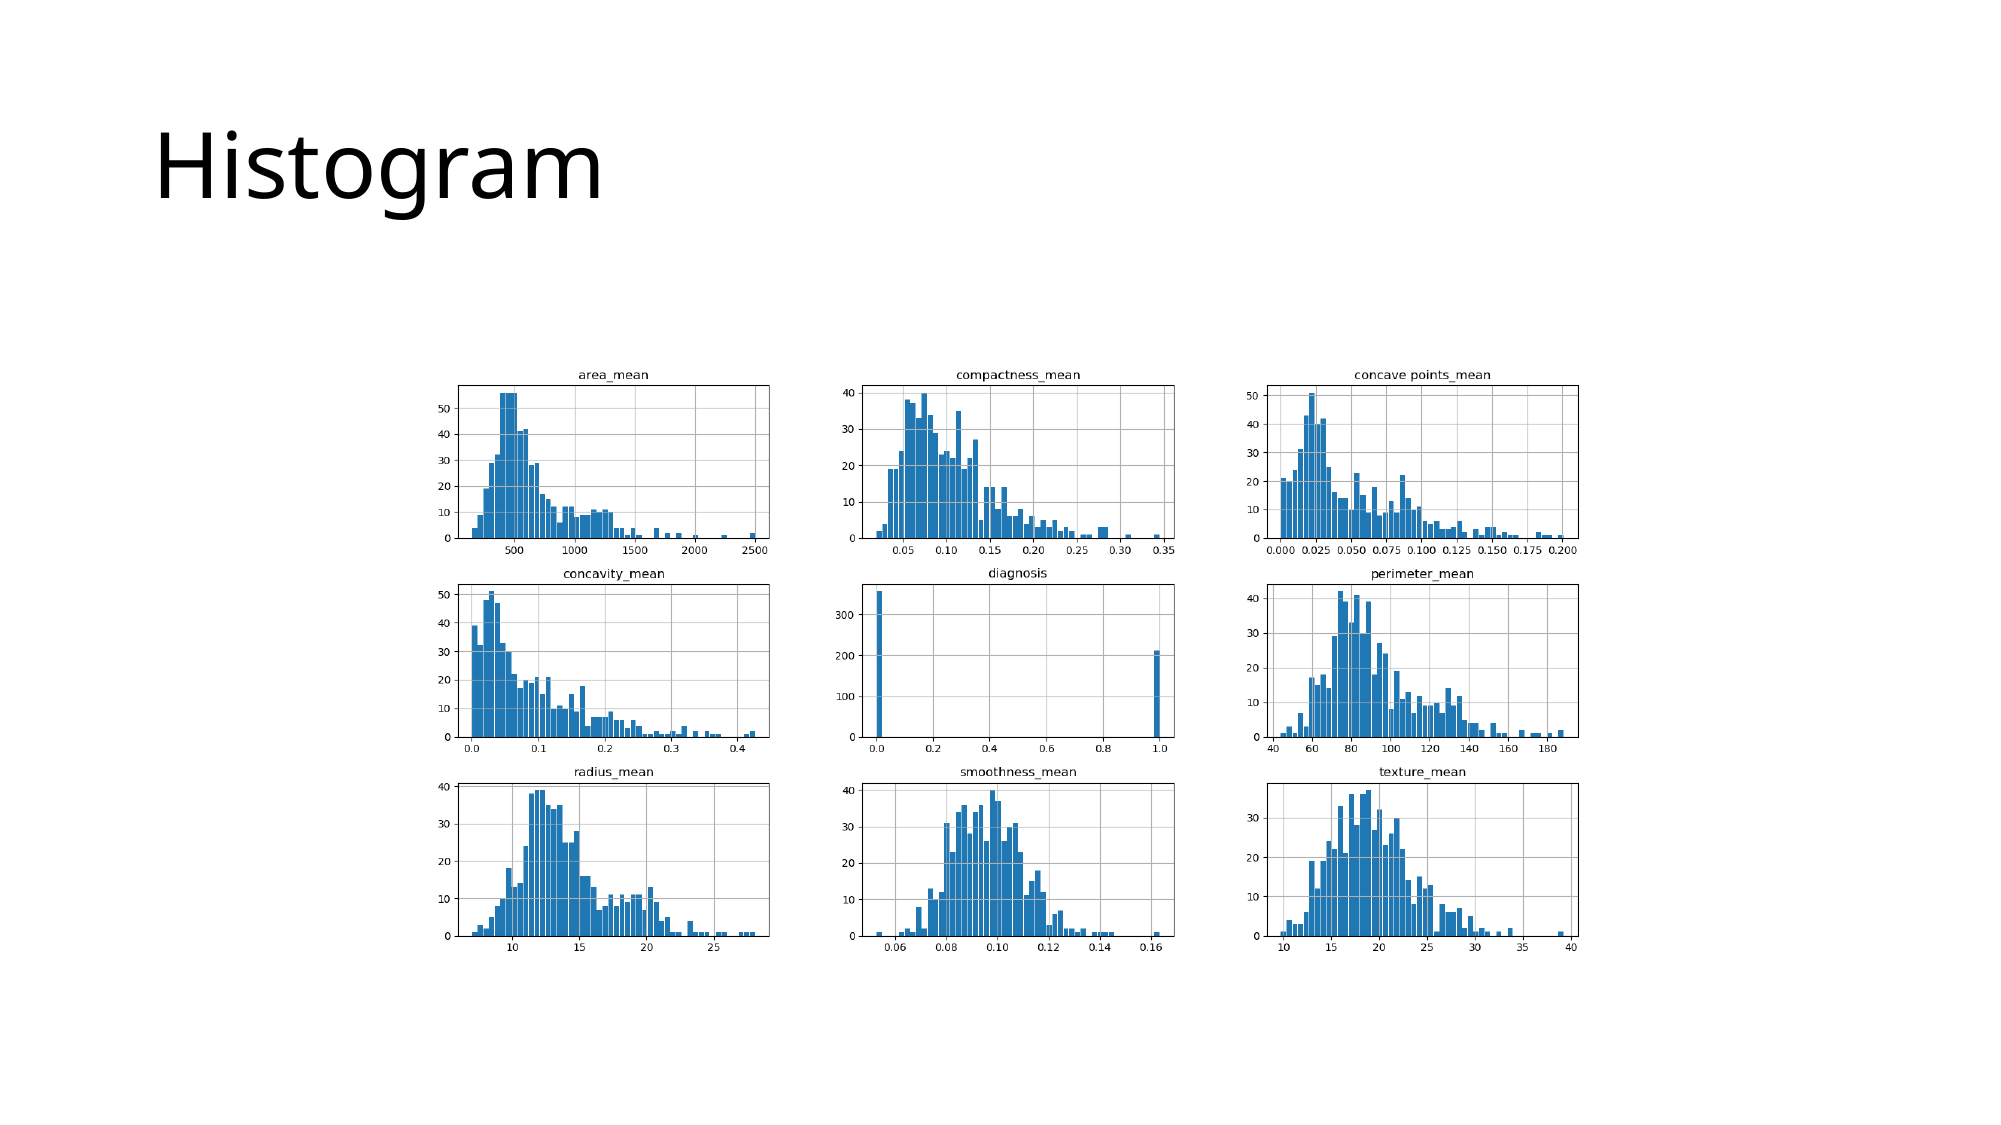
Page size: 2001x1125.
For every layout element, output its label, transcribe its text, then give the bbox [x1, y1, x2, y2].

title Histogram [137, 59, 1863, 278]
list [277, 299, 1722, 1014]
